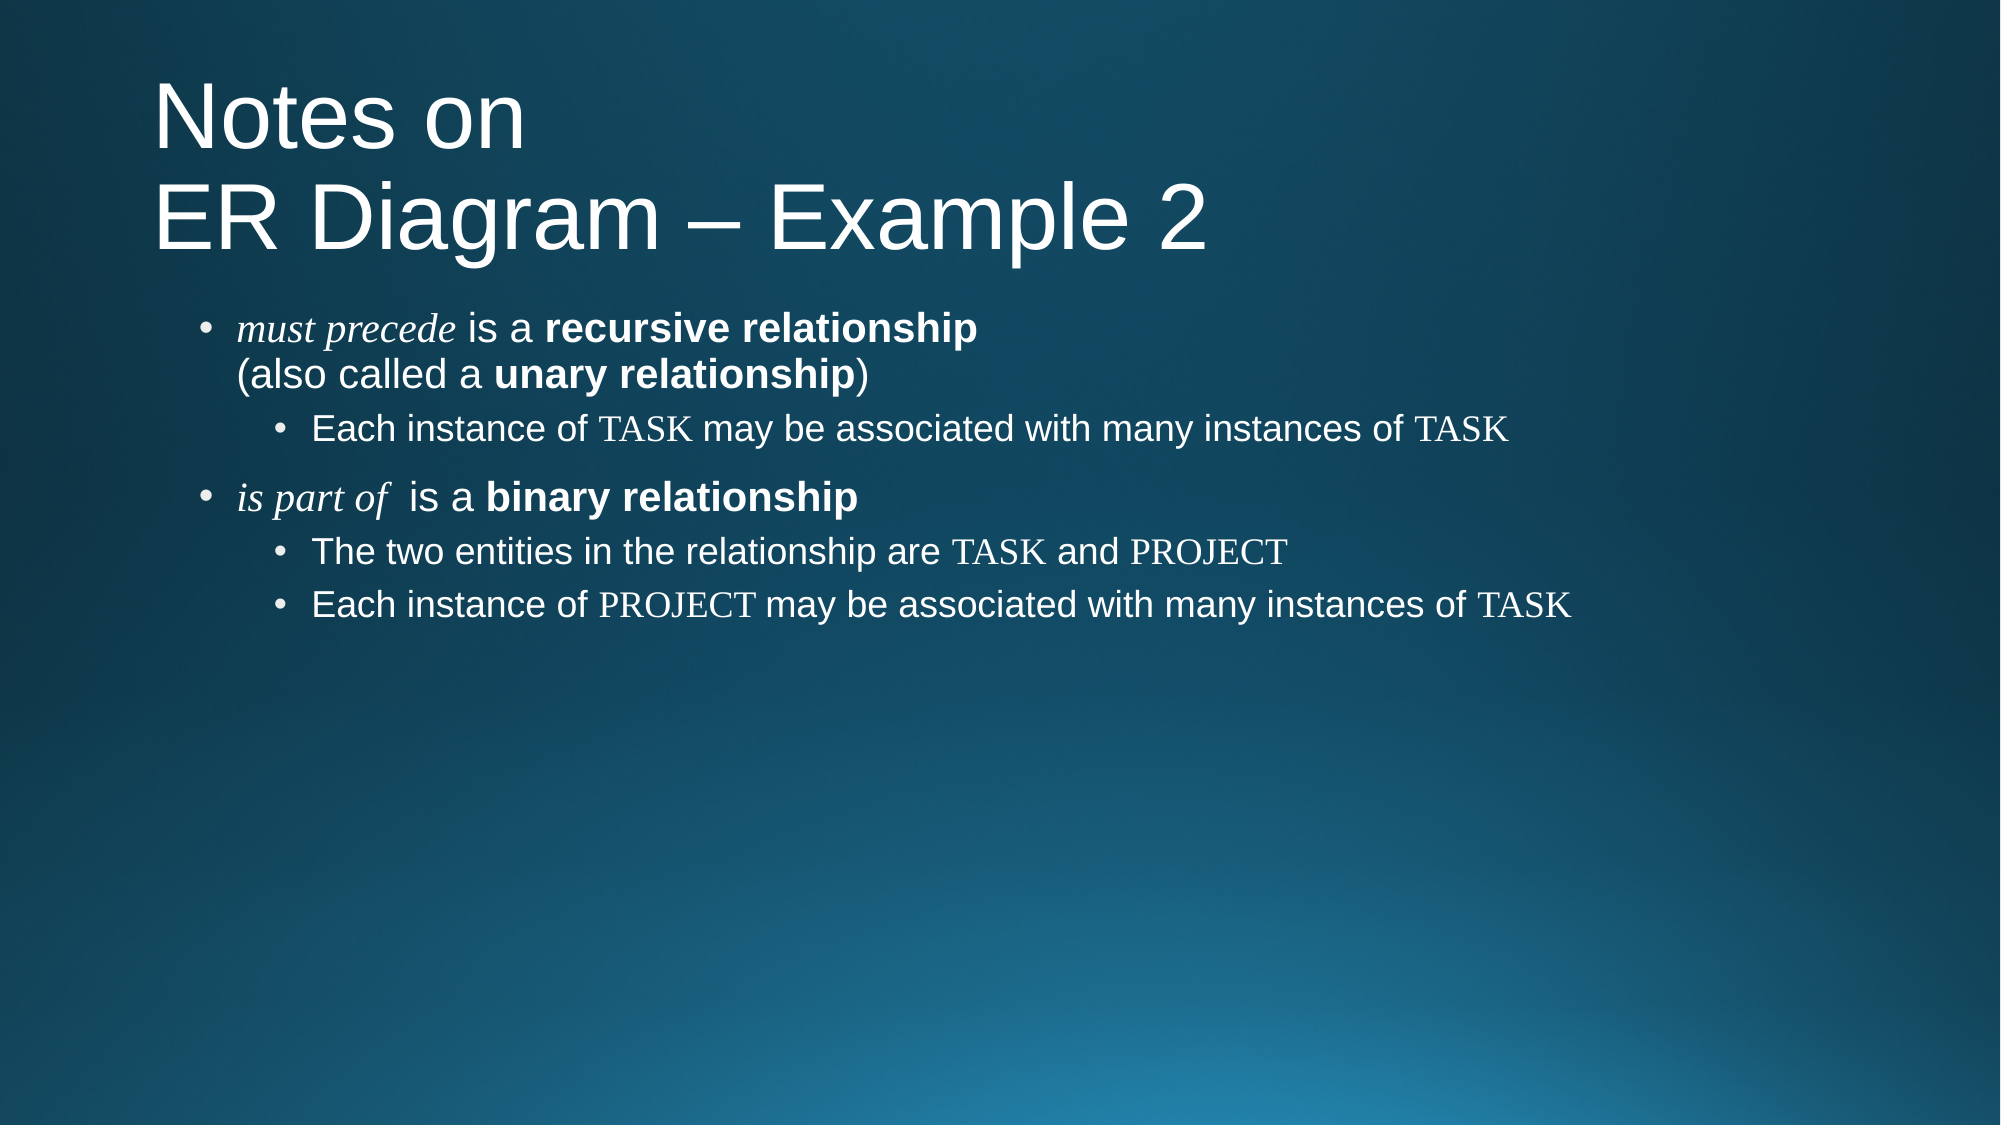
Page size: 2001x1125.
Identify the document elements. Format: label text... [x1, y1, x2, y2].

list must precede is a recursive relationship (also called a unary relationship) Each instance of TASK may be associated with many instances of TASK is part of is a binary relationship The two entities in the relationship are TASK and PROJECT Each instance of PROJECT may be associated with many instances of TASK [183, 299, 1863, 1014]
title Notes on ER Diagram – Example 2 [137, 59, 1863, 278]
picture [0, 0, 2001, 1125]
